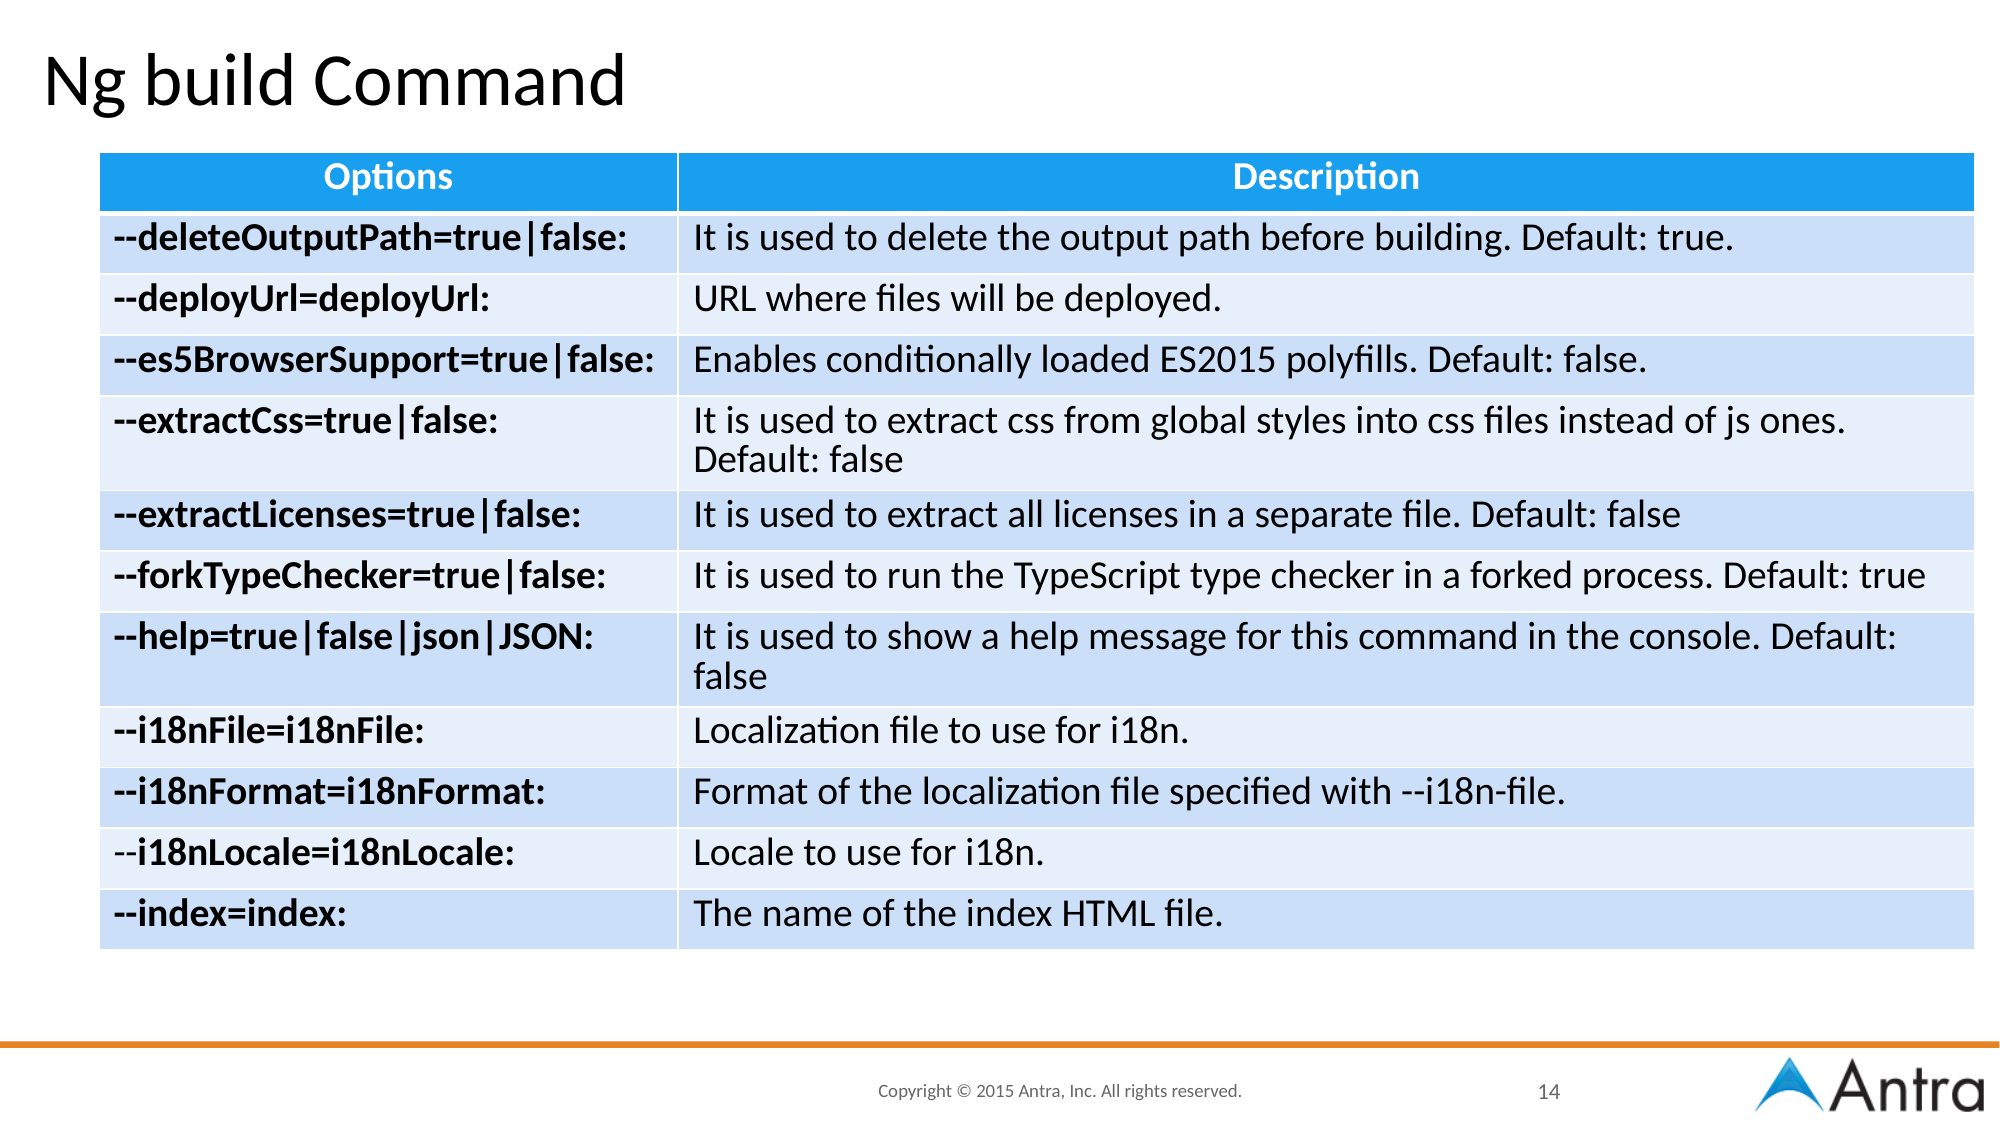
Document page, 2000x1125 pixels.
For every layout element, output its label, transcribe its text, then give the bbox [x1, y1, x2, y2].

table_cell --forkTypeChecker=true|false: [100, 552, 677, 611]
table_cell --es5BrowserSupport=true|false: [100, 336, 677, 395]
table_cell --deleteOutputPath=true|false: [100, 216, 677, 273]
table_cell --extractLicenses=true|false: [100, 491, 677, 550]
table_header Description [679, 153, 1974, 211]
table_cell It is used to extract all licenses in a separate file. Default: false [679, 491, 1974, 550]
table_cell It is used to extract css from global styles into css files instead of js ones. Default: false [679, 397, 1974, 490]
table_cell Locale to use for i18n. [679, 829, 1974, 888]
picture [1744, 1048, 1994, 1122]
table_header Options [100, 153, 677, 211]
table_cell The name of the index HTML file. [679, 890, 1974, 949]
table_cell --index=index: [100, 890, 677, 949]
table_cell It is used to delete the output path before building. Default: true. [679, 216, 1974, 273]
table_cell --extractCss=true|false: [100, 397, 677, 490]
table_cell --i18nFormat=i18nFormat: [100, 768, 677, 827]
table_cell It is used to show a help message for this command in the console. Default: false [679, 613, 1974, 706]
table_cell Enables conditionally loaded ES2015 polyfills. Default: false. [679, 336, 1974, 395]
table_cell Localization file to use for i18n. [679, 708, 1974, 767]
table_cell --deployUrl=deployUrl: [100, 275, 677, 334]
table_cell Format of the localization file specified with --i18n-file. [679, 768, 1974, 827]
table_cell --help=true|false|json|JSON: [100, 613, 677, 706]
title Ng build Command [43, 39, 1869, 121]
slide_number 14 [1498, 1075, 1561, 1106]
table_cell It is used to run the TypeScript type checker in a forked process. Default: true [679, 552, 1974, 611]
table_cell --i18nLocale=i18nLocale: [100, 829, 677, 888]
table_cell URL where files will be deployed. [679, 275, 1974, 334]
table_cell --i18nFile=i18nFile: [100, 708, 677, 767]
